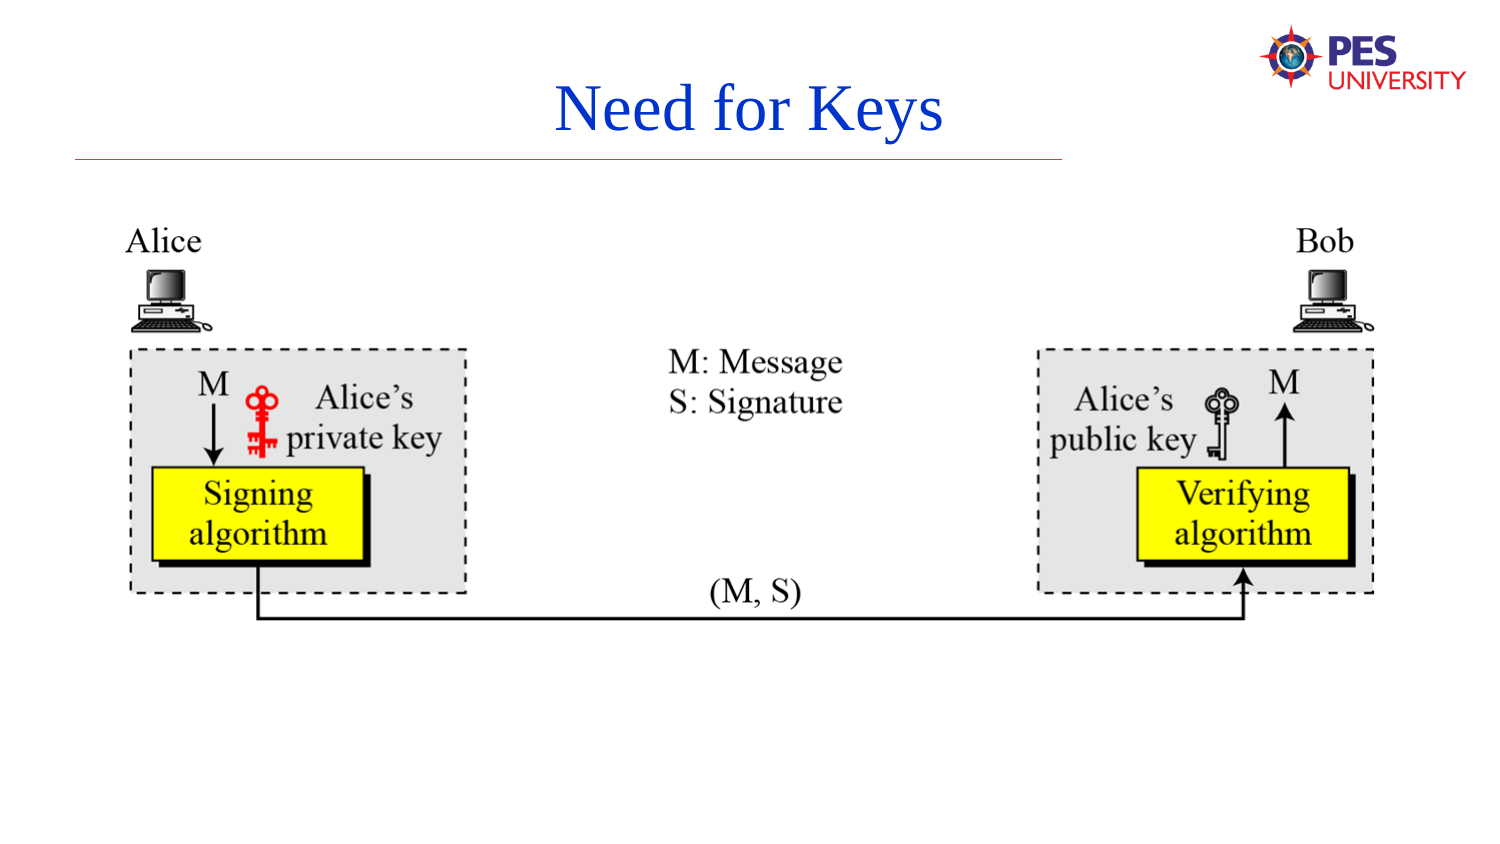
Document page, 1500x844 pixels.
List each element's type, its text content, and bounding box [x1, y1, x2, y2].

picture [125, 223, 1375, 621]
picture [1250, 9, 1485, 111]
title Need for Keys [75, 33, 1425, 175]
